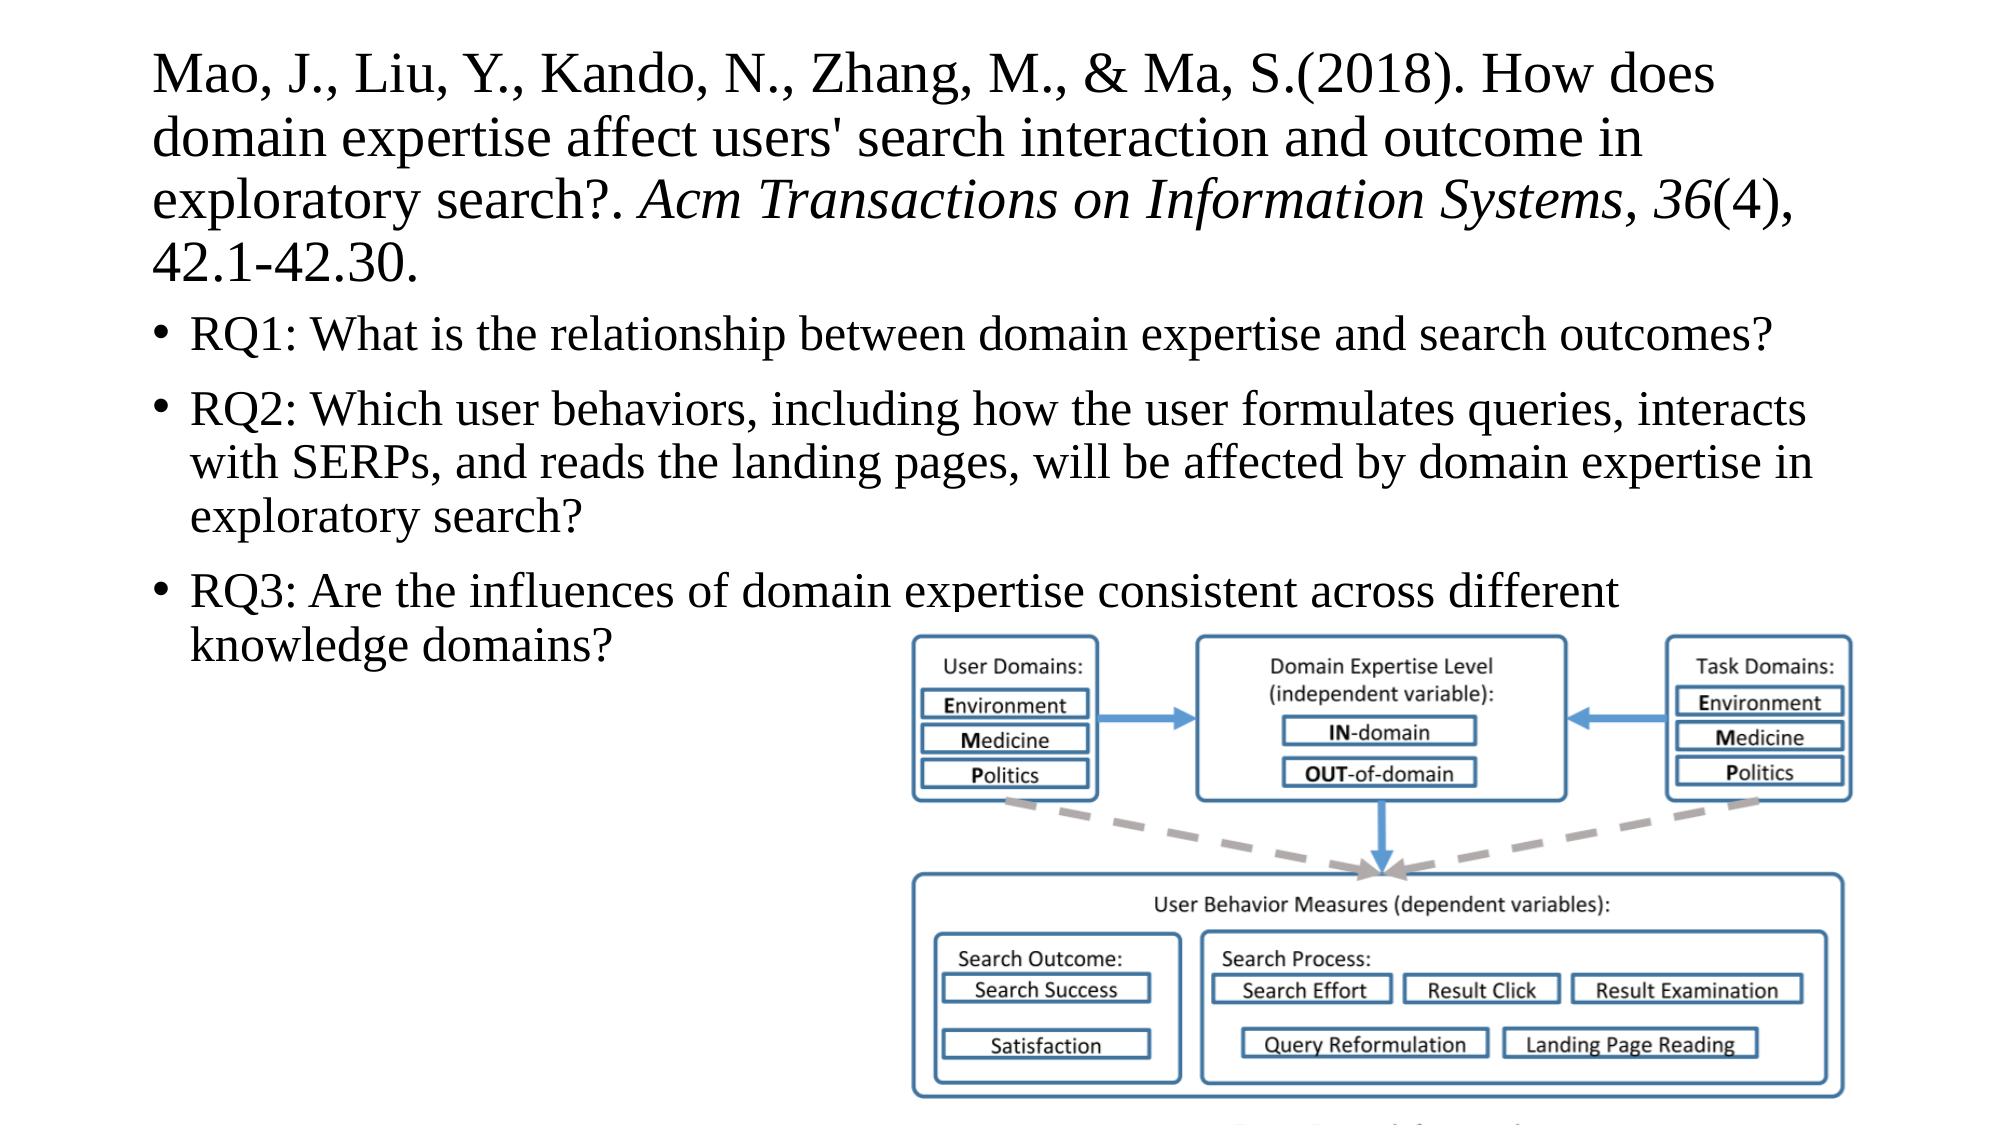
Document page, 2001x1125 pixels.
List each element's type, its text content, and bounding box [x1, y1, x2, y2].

list RQ1: What is the relationship between domain expertise and search outcomes? RQ2: Which user behaviors, including how the user formulates queries, interacts with SERPs, and reads the landing pages, will be affected by domain expertise in exploratory search? RQ3: Are the influences of domain expertise consistent across different knowledge domains? [137, 299, 1863, 1014]
title Mao, J., Liu, Y., Kando, N., Zhang, M., & Ma, S.(2018). How does domain expertise affect users' search interaction and outcome in exploratory search?. Acm Transactions on Information Systems, 36(4), 42.1-42.30. [137, 59, 1863, 278]
picture [853, 612, 1919, 1125]
